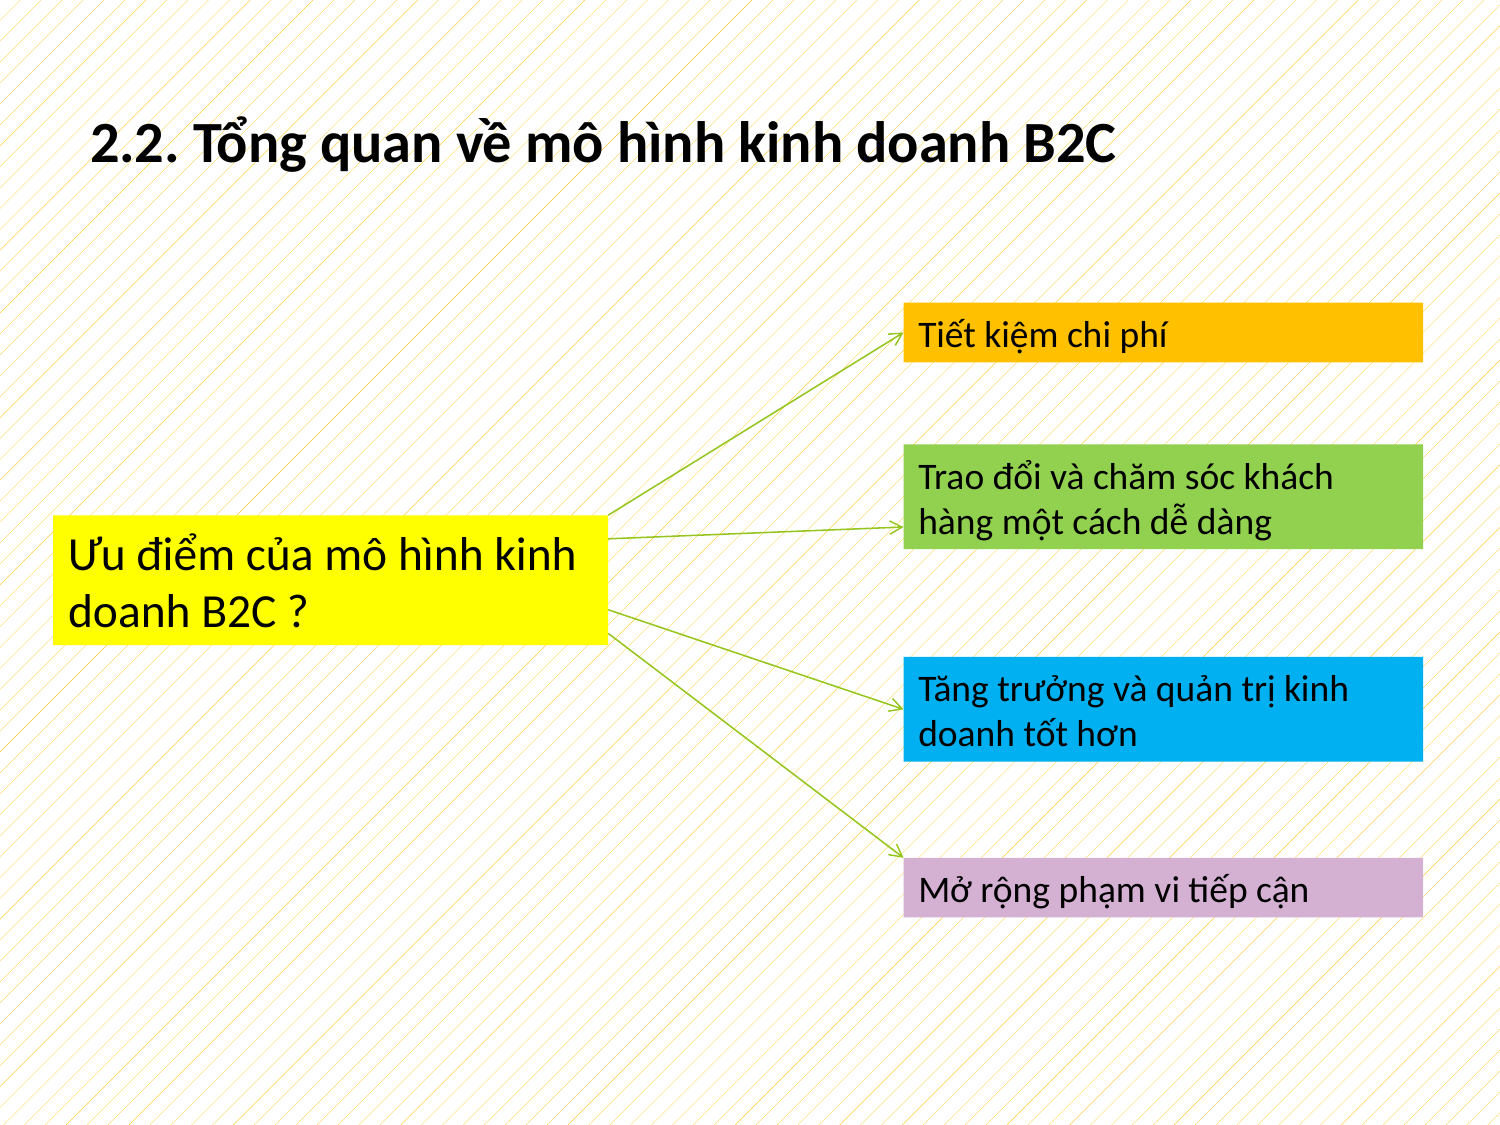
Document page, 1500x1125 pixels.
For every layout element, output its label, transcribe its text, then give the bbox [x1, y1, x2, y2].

text_box Mở rộng phạm vi tiếp cận [903, 857, 1424, 918]
title 2.2. Tổng quan về mô hình kinh doanh B2C [75, 45, 1425, 233]
text_box Tiết kiệm chi phí [903, 302, 1424, 363]
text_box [608, 332, 904, 516]
list Ưu điểm của mô hình kinh doanh B2C ? [53, 515, 609, 646]
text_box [608, 609, 904, 632]
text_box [608, 526, 904, 540]
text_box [608, 633, 904, 858]
text_box Tăng trưởng và quản trị kinh doanh tốt hơn [909, 656, 1424, 762]
text_box Trao đổi và chăm sóc khách hàng một cách dễ dàng [903, 444, 1424, 550]
